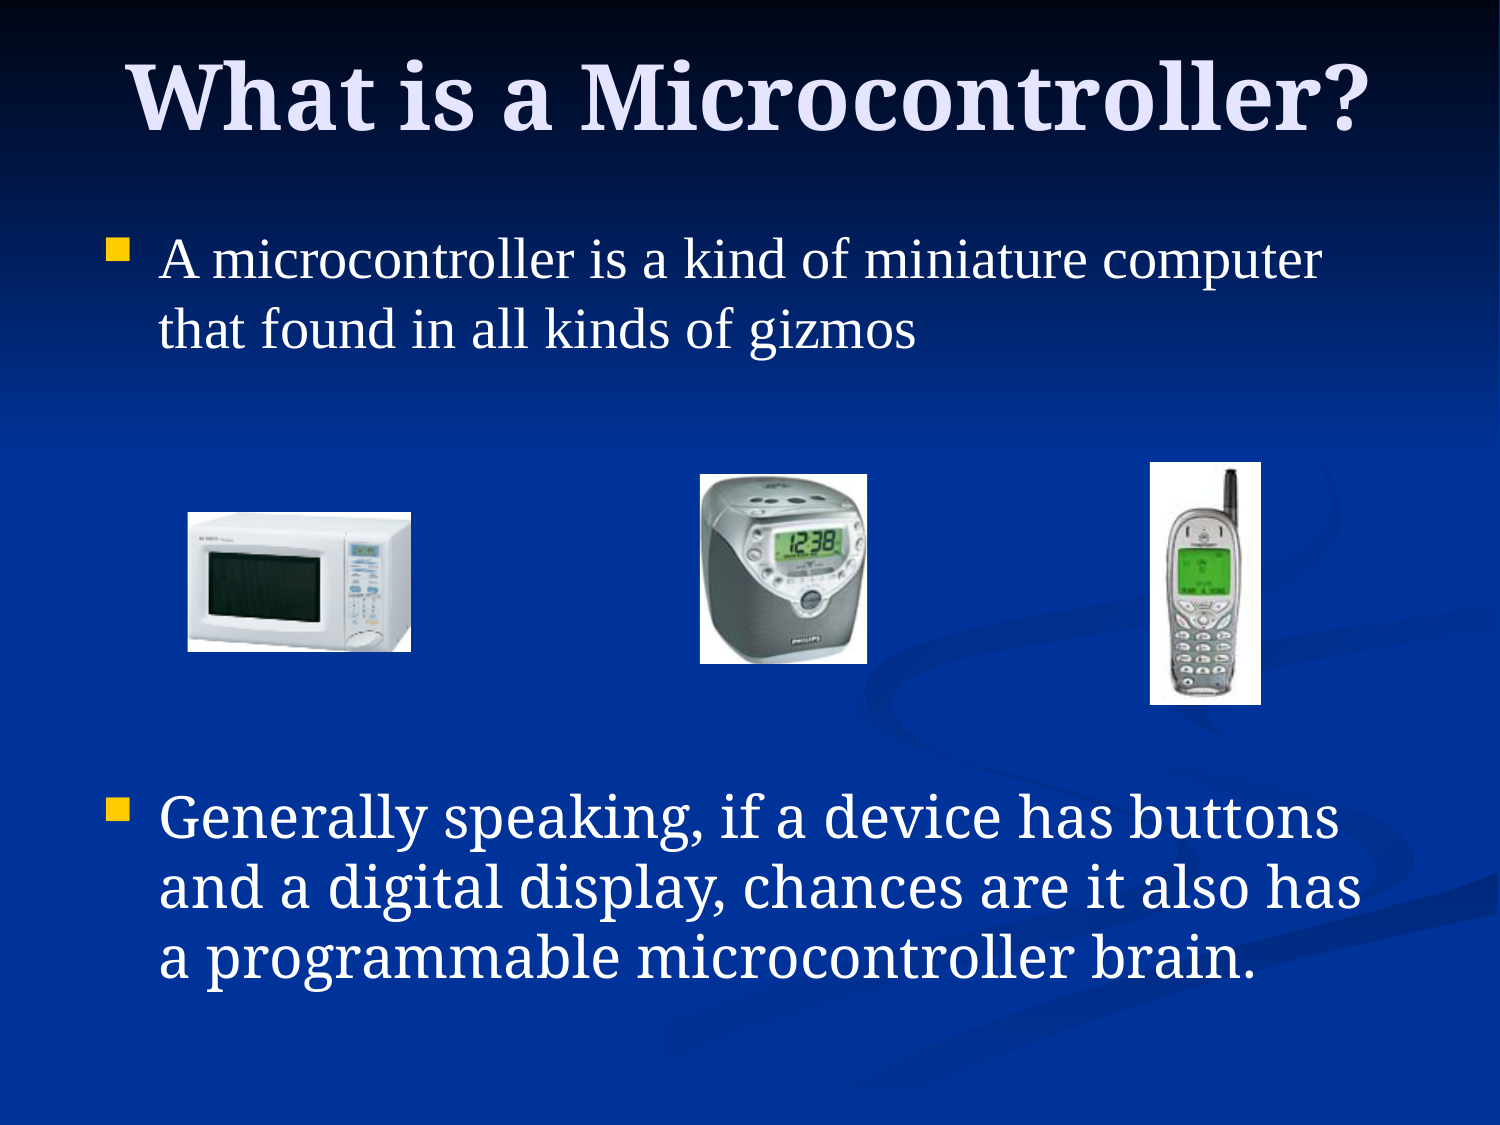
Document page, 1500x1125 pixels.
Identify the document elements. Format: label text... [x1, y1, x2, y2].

picture [187, 512, 412, 652]
title What is a Microcontroller? [74, 0, 1426, 188]
list A microcontroller is a kind of miniature computer that found in all kinds of gizmos Generally speaking, if a device has buttons and a digital display, chances are it also has a programmable microcontroller brain. [87, 278, 1426, 1013]
list A microcontroller is a kind of miniature computer that found in all kinds of gizmos Generally speaking, if a device has buttons and a digital display, chances are it also has a programmable microcontroller brain. [87, 212, 1426, 277]
picture [1149, 462, 1262, 705]
picture [699, 474, 868, 665]
